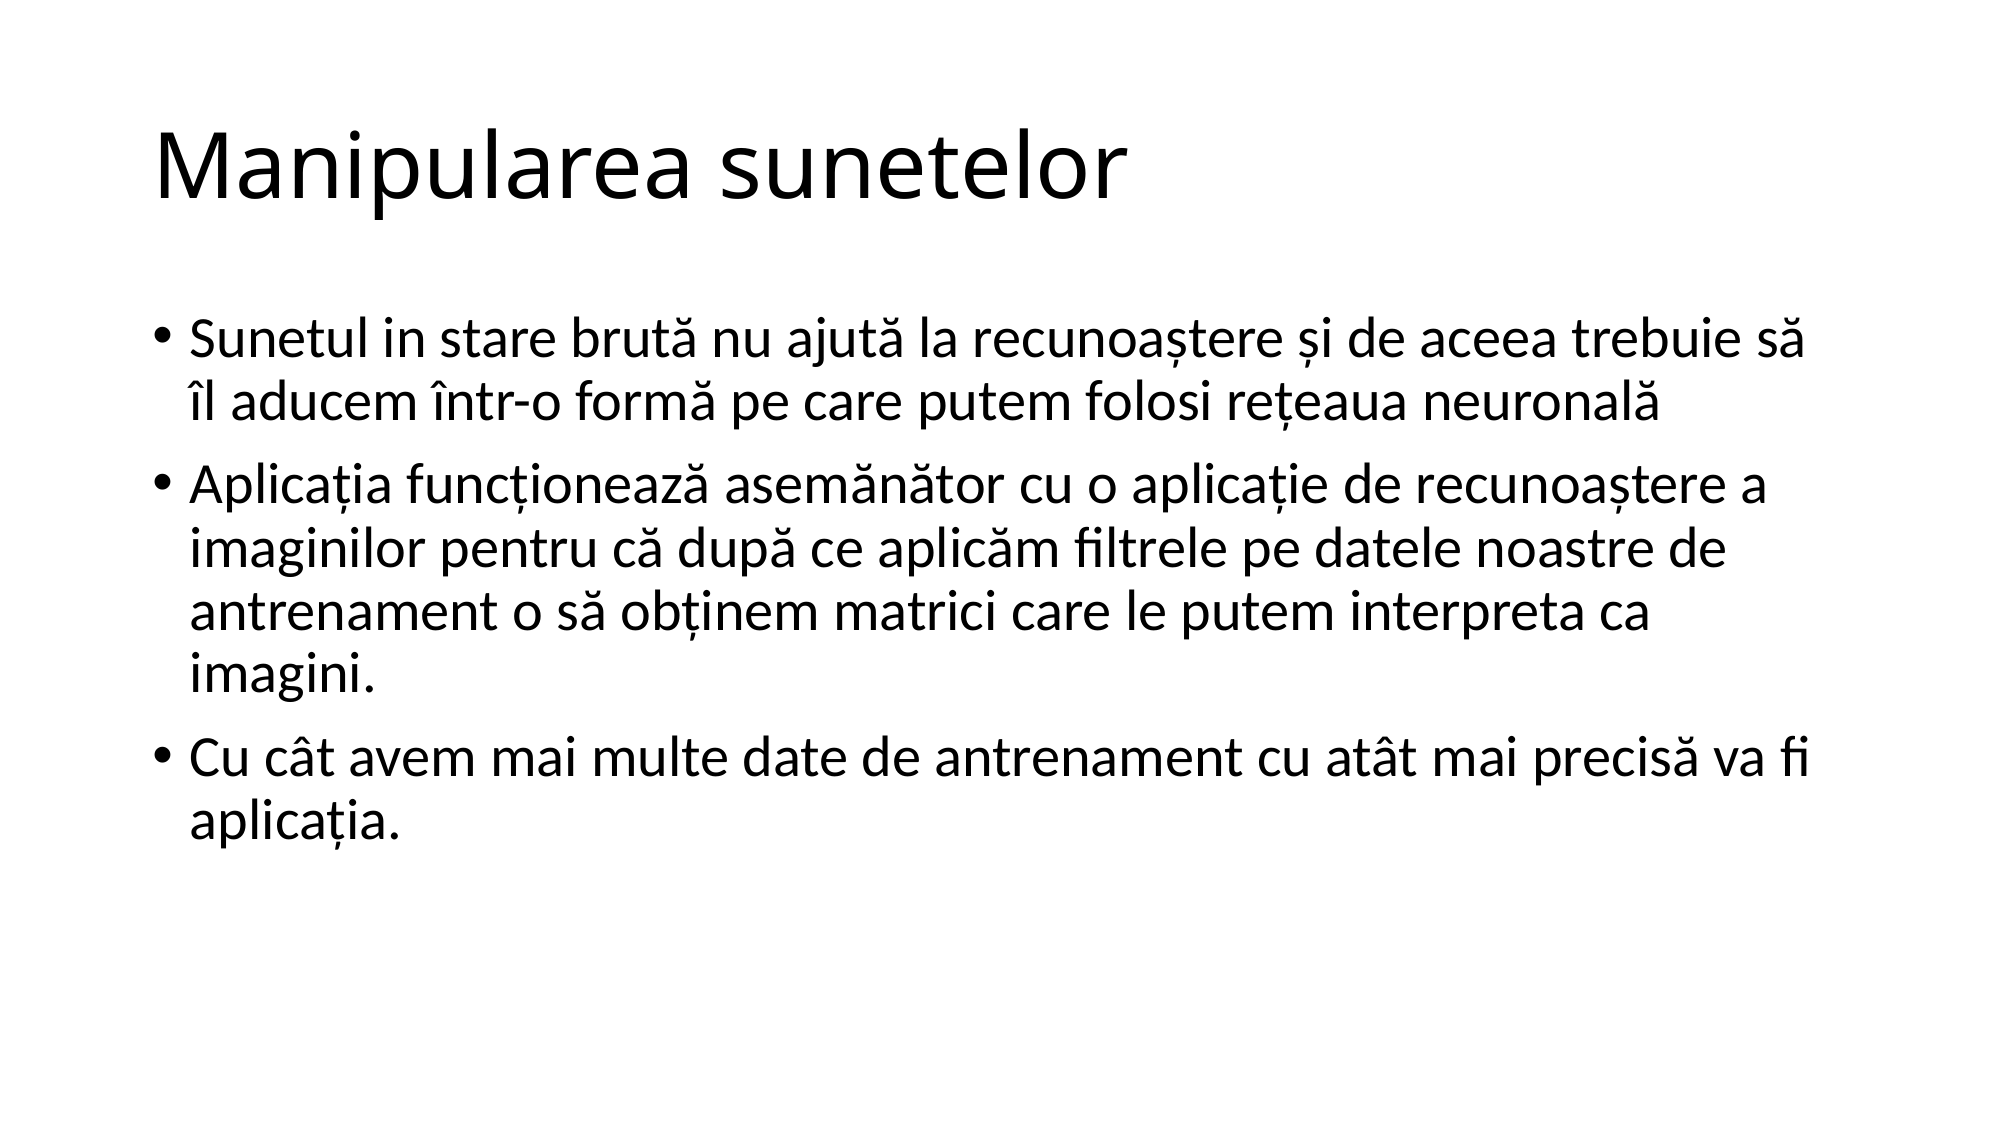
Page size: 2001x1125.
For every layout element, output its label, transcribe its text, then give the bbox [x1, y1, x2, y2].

list Sunetul in stare brută nu ajută la recunoaștere și de aceea trebuie să îl aducem într-o formă pe care putem folosi rețeaua neuronală Aplicația funcționează asemănător cu o aplicație de recunoaștere a imaginilor pentru că după ce aplicăm filtrele pe datele noastre de antrenament o să obținem matrici care le putem interpreta ca imagini. Cu cât avem mai multe date de antrenament cu atât mai precisă va fi aplicația. [137, 299, 1863, 1014]
title Manipularea sunetelor [137, 59, 1863, 278]
